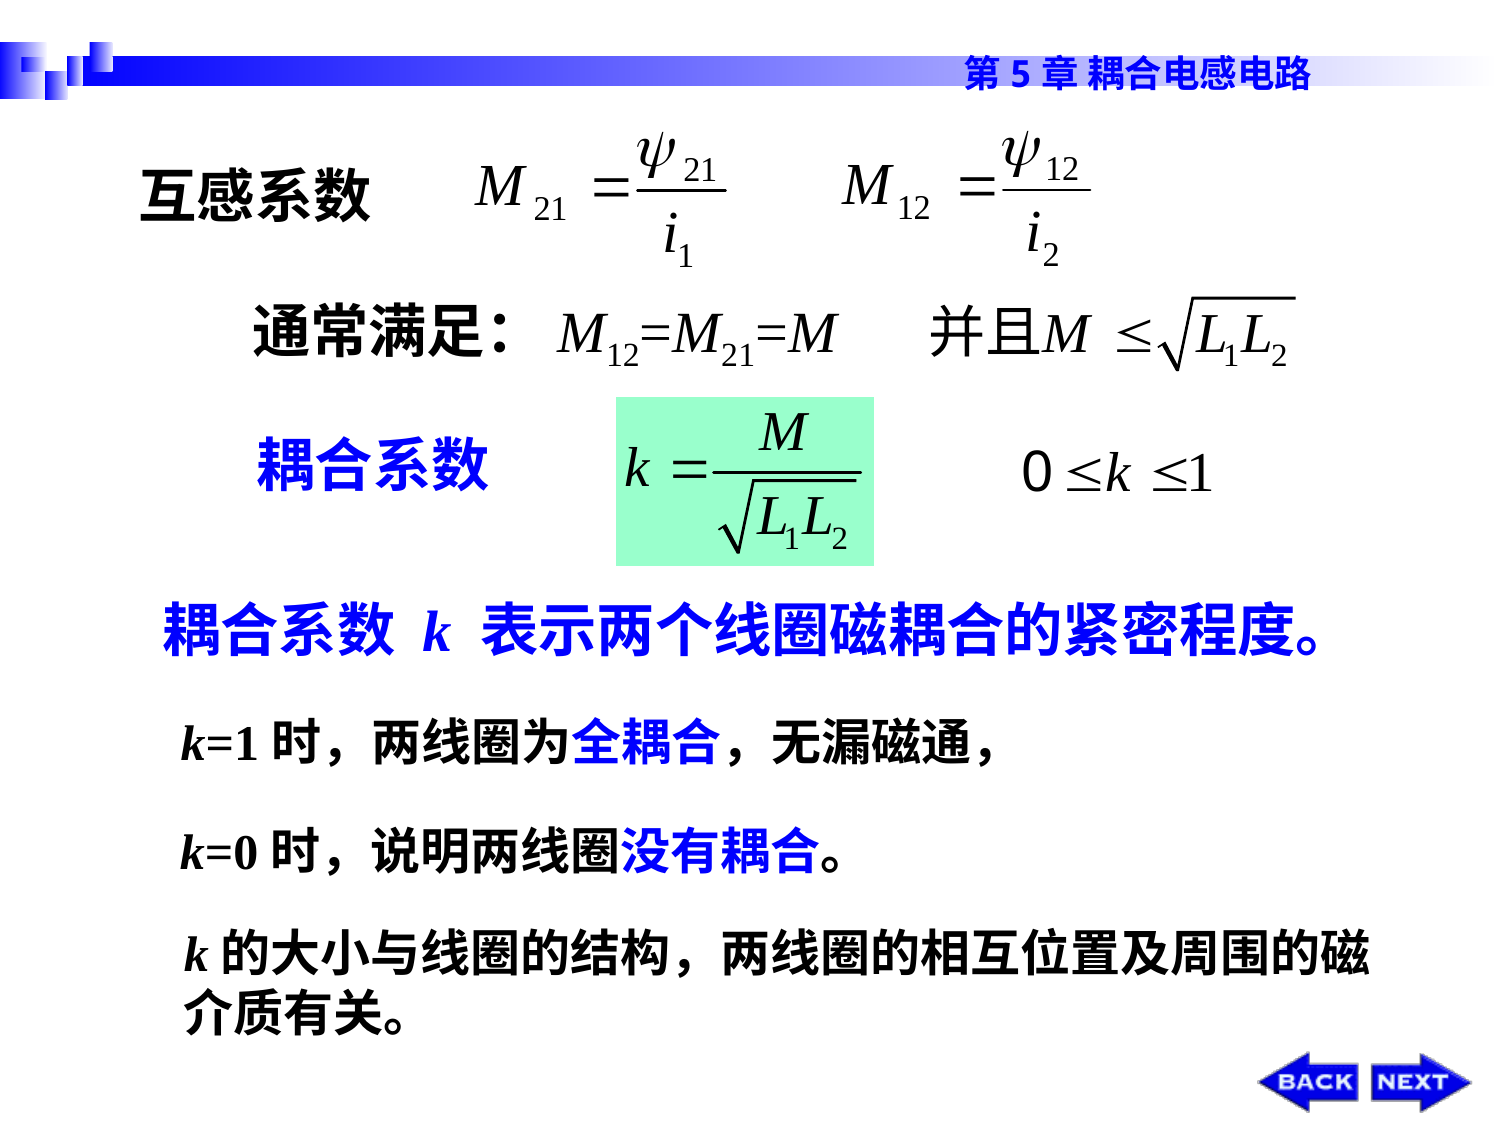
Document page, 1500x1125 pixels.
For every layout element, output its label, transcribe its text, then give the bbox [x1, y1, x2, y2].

picture [832, 105, 1103, 280]
text_box k=1时，两线圈为全耦合，无漏磁通， [165, 703, 1036, 779]
picture [465, 105, 736, 280]
text_box 通常满足：M12=M21=M [237, 286, 922, 381]
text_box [616, 397, 874, 566]
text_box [922, 286, 1309, 385]
text_box k的大小与线圈的结构，两线圈的相互位置及周围的磁介质有关。 [168, 913, 1388, 1049]
picture [1249, 1049, 1480, 1116]
text_box 互感系数 [123, 151, 465, 236]
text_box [1013, 440, 1219, 506]
text_box 耦合系数 k 表示两个线圈磁耦合的紧密程度。 [147, 586, 1341, 671]
text_box 耦合系数 [241, 420, 550, 506]
text_box k=0时，说明两线圈没有耦合。 [165, 812, 886, 887]
